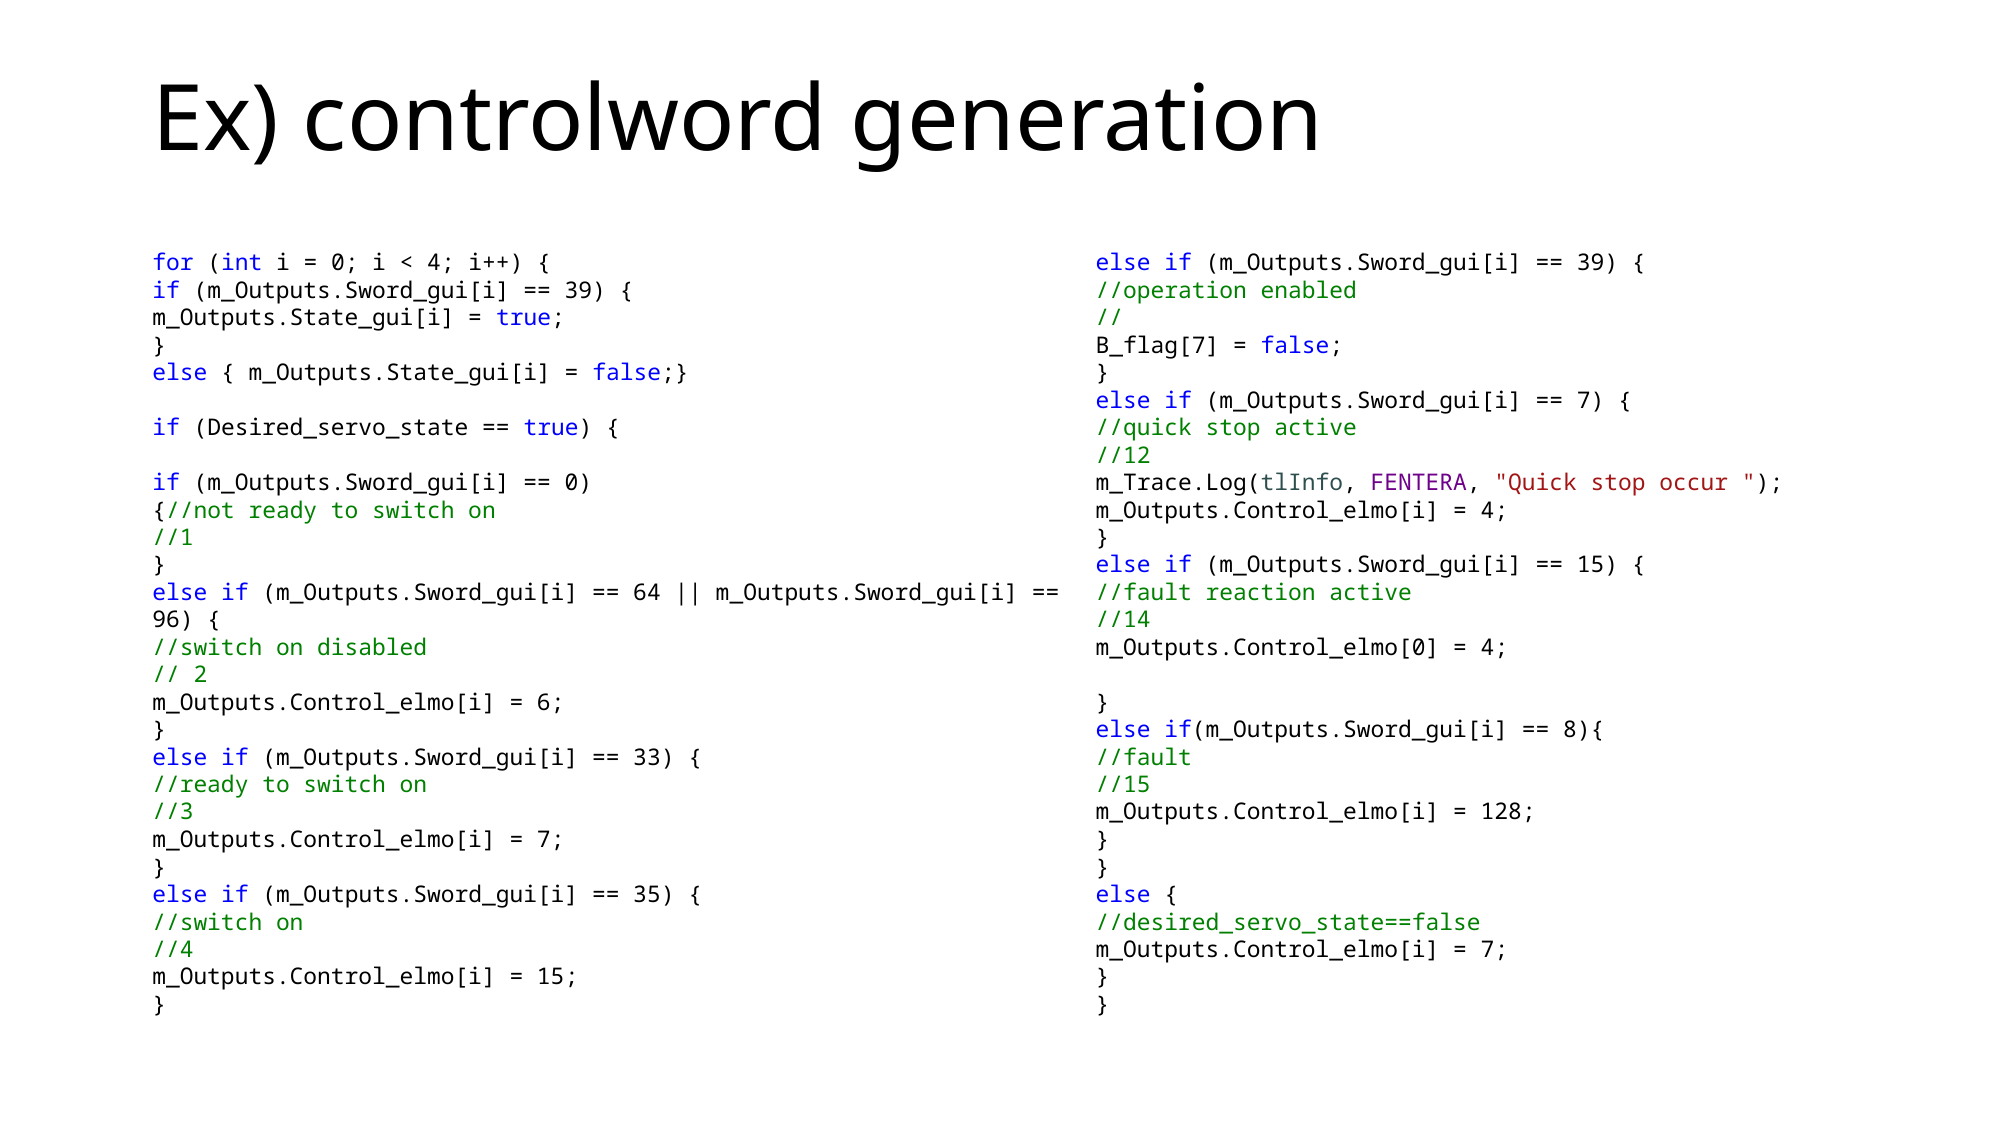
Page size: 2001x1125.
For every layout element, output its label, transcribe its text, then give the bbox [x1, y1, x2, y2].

text_box else if (m_Outputs.Sword_gui[i] == 39) { //operation enabled // B_flag[7] = false; } else if (m_Outputs.Sword_gui[i] == 7) { //quick stop active //12 m_Trace.Log(tlInfo, FENTERA, "Quick stop occur "); m_Outputs.Control_elmo[i] = 4; } else if (m_Outputs.Sword_gui[i] == 15) { //fault reaction active //14 m_Outputs.Control_elmo[0] = 4; } else if(m_Outputs.Sword_gui[i] == 8){ //fault //15 m_Outputs.Control_elmo[i] = 128; } } else { //desired_servo_state==false m_Outputs.Control_elmo[i] = 7; } } [1117, 240, 1878, 1025]
text_box for (int i = 0; i < 4; i++) { if (m_Outputs.Sword_gui[i] == 39) { m_Outputs.State_gui[i] = true; } else { m_Outputs.State_gui[i] = false;} if (Desired_servo_state == true) { if (m_Outputs.Sword_gui[i] == 0) {//not ready to switch on //1 } else if (m_Outputs.Sword_gui[i] == 64 || m_Outputs.Sword_gui[i] == 96) { //switch on disabled // 2 m_Outputs.Control_elmo[i] = 6; } else if (m_Outputs.Sword_gui[i] == 33) { //ready to switch on //3 m_Outputs.Control_elmo[i] = 7; } else if (m_Outputs.Sword_gui[i] == 35) { //switch on //4 m_Outputs.Control_elmo[i] = 15; } [137, 240, 1117, 1025]
title Ex) controlword generation [137, 59, 1863, 182]
